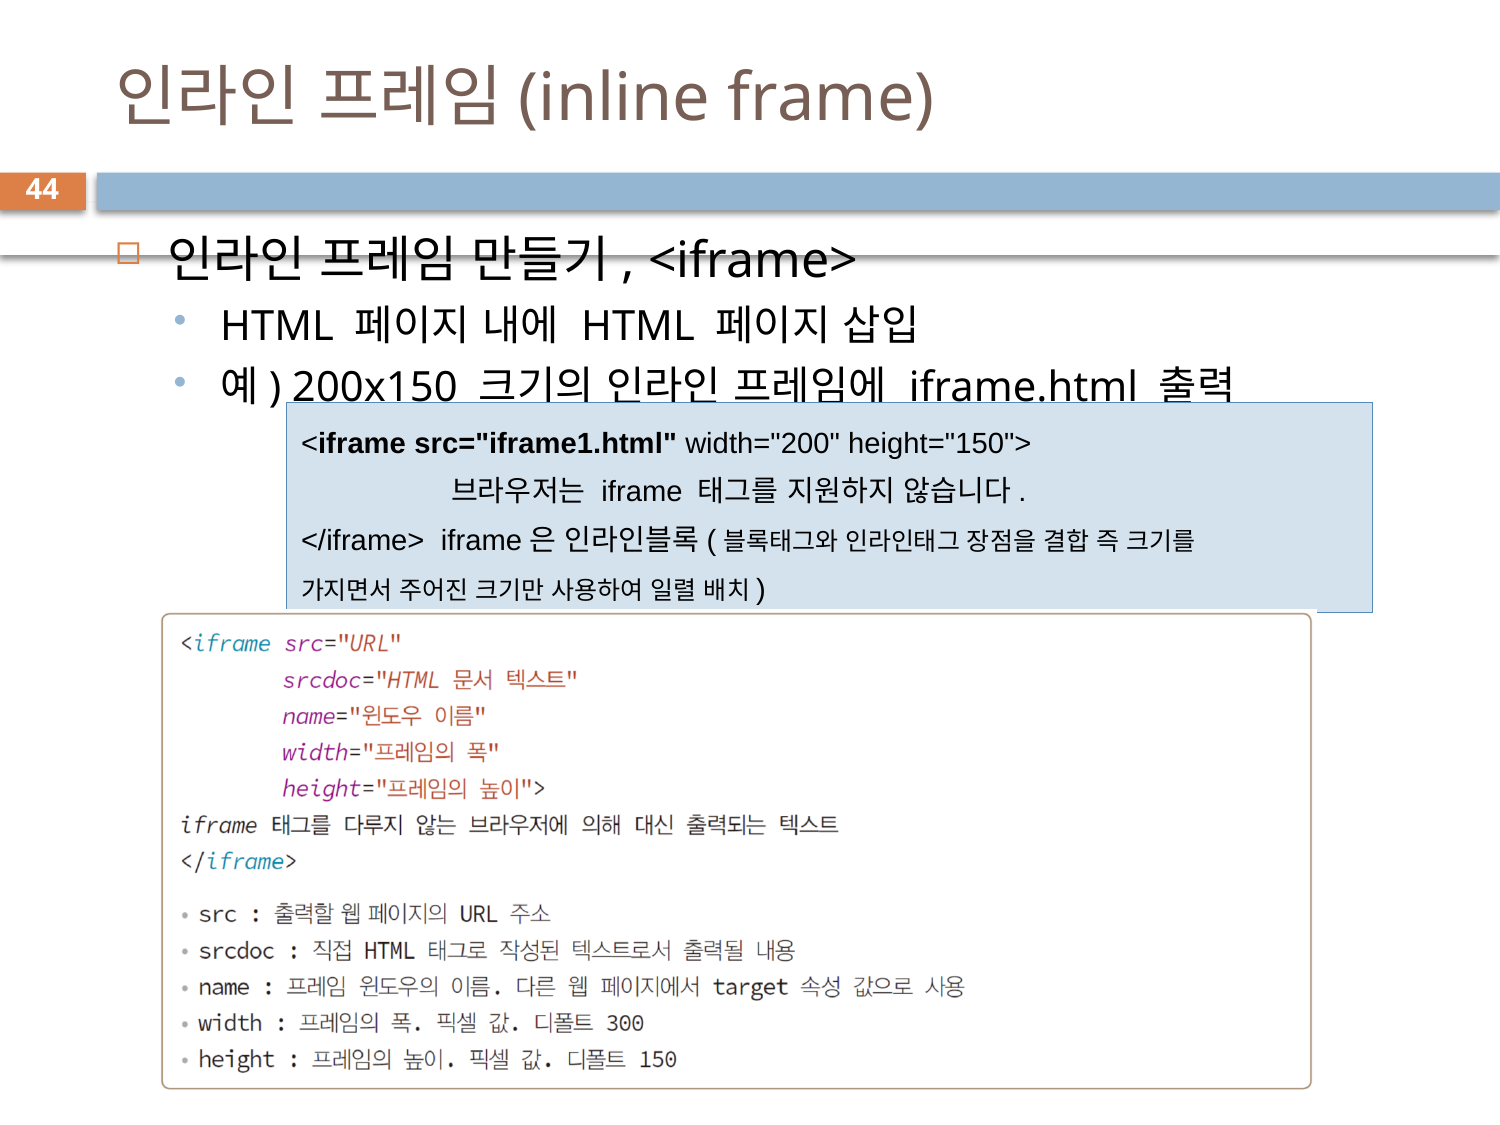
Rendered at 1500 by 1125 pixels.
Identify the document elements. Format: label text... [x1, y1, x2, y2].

text_box <iframe src="iframe1.html" width="200" height="150"> 브라우저는 iframe 태그를 지원하지 않습니다. </iframe> iframe은 인라인블록(블록태그와 인라인태그 장점을 결합 즉 크기를 가지면서 주어진 크기만 사용하여 일렬 배치) [286, 402, 1373, 613]
slide_number 44 [0, 170, 87, 211]
picture [159, 609, 1317, 1091]
title 인라인 프레임(inline frame) [100, 37, 1438, 149]
list 인라인 프레임 만들기, <iframe> HTML 페이지 내에 HTML 페이지 삽입 예) 200x150 크기의 인라인 프레임에 iframe.html 출력 [100, 219, 1438, 1047]
